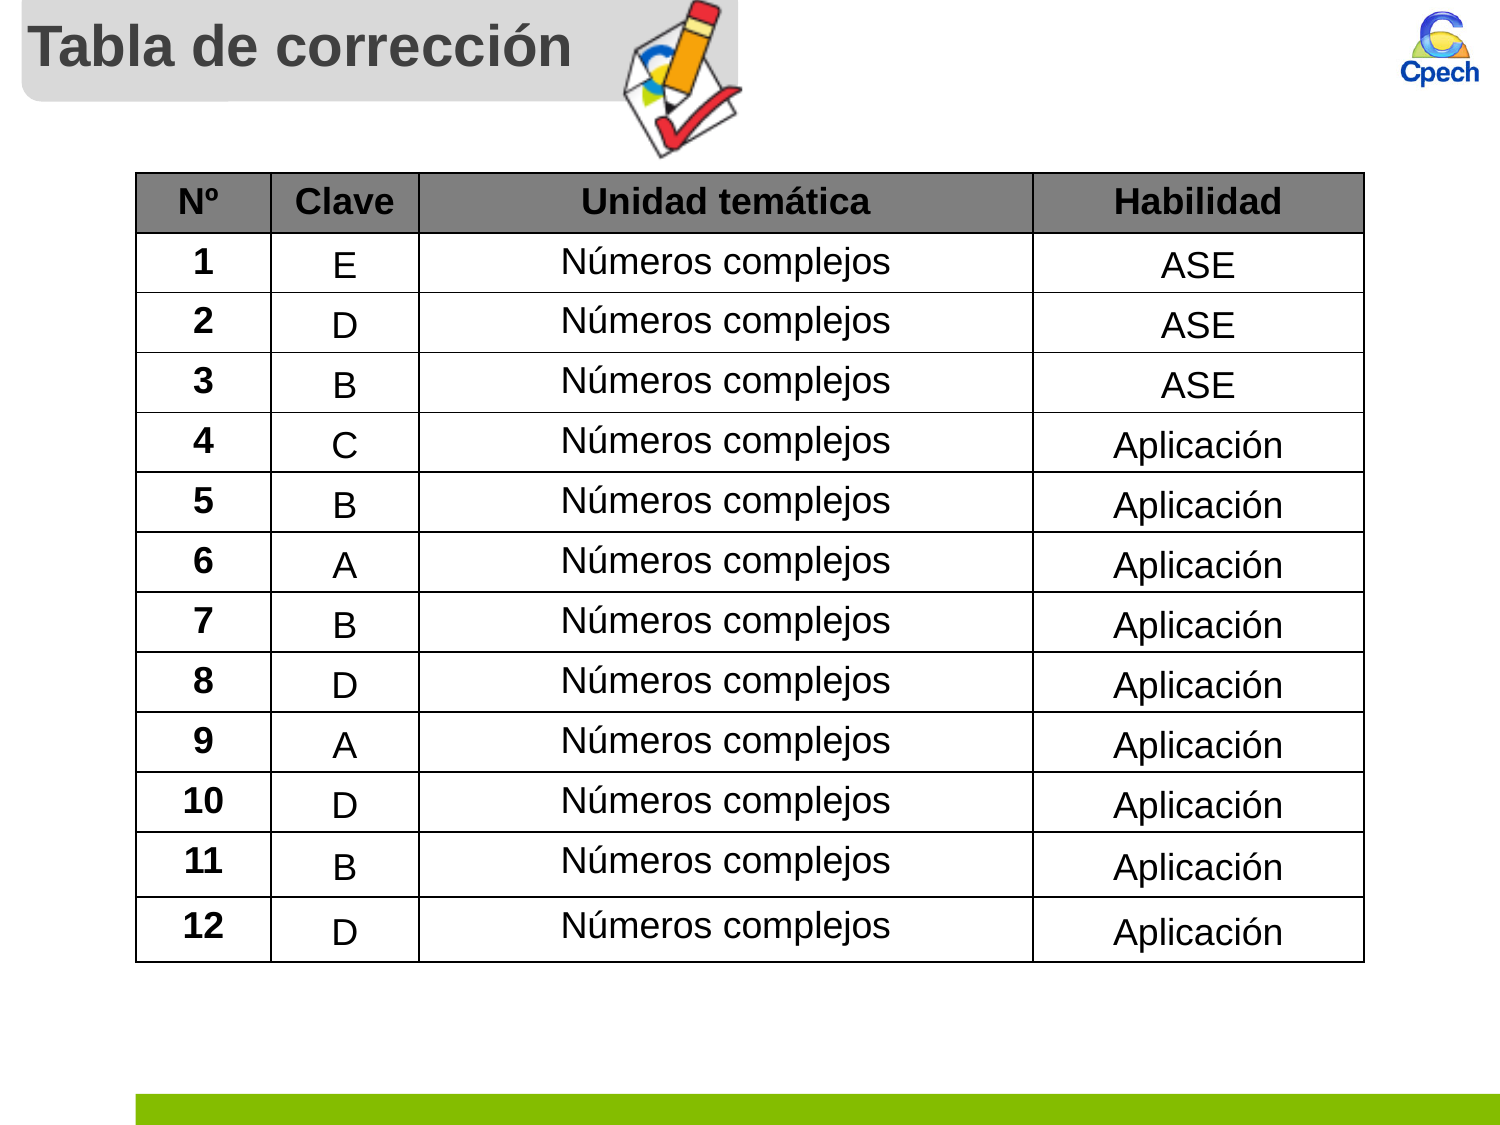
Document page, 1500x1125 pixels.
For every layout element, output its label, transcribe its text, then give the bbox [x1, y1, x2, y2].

table_cell 2 [137, 293, 270, 352]
picture [1396, 7, 1483, 94]
table_cell Números complejos [420, 293, 1032, 352]
table_cell Aplicación [1034, 898, 1363, 961]
table_cell D [272, 653, 418, 711]
table_cell Aplicación [1034, 413, 1363, 471]
table_cell C [272, 413, 418, 471]
table_cell Aplicación [1034, 593, 1363, 651]
table_cell 12 [137, 898, 270, 961]
table_header Nº [137, 174, 270, 232]
table_cell Números complejos [420, 533, 1032, 591]
table_cell 3 [137, 353, 270, 412]
table_cell Números complejos [420, 353, 1032, 412]
table_cell B [272, 593, 418, 651]
table_cell Números complejos [420, 713, 1032, 771]
table_cell Números complejos [420, 593, 1032, 651]
table_cell E [272, 234, 418, 292]
table_cell Aplicación [1034, 653, 1363, 711]
table_cell ASE [1034, 353, 1363, 412]
table_cell B [272, 353, 418, 412]
table_cell Números complejos [420, 653, 1032, 711]
table_header Clave [272, 174, 418, 232]
table_cell 6 [137, 533, 270, 591]
picture [619, 0, 767, 163]
table_cell 7 [137, 593, 270, 651]
table_cell 1 [137, 234, 270, 292]
table_cell Números complejos [420, 473, 1032, 531]
table_cell 5 [137, 473, 270, 531]
table_cell Números complejos [420, 898, 1032, 961]
table_cell D [272, 773, 418, 831]
table_cell Números complejos [420, 773, 1032, 831]
table_header Unidad temática [420, 174, 1032, 232]
table_cell Números complejos [420, 833, 1032, 896]
table_cell Números complejos [420, 234, 1032, 292]
table_cell A [272, 713, 418, 771]
table_cell Aplicación [1034, 773, 1363, 831]
table_cell 8 [137, 653, 270, 711]
table_cell ASE [1034, 293, 1363, 352]
table_cell Aplicación [1034, 833, 1363, 896]
table_cell Números complejos [420, 413, 1032, 471]
table_cell B [272, 833, 418, 896]
table_cell 11 [137, 833, 270, 896]
table_cell 4 [137, 413, 270, 471]
table_header Habilidad [1034, 174, 1363, 232]
table_cell 9 [137, 713, 270, 771]
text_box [21, 0, 614, 102]
table_cell D [272, 898, 418, 961]
table_cell A [272, 533, 418, 591]
table_cell Aplicación [1034, 713, 1363, 771]
table_cell D [272, 293, 418, 352]
table_cell ASE [1034, 234, 1363, 292]
table_cell B [272, 473, 418, 531]
table_cell Aplicación [1034, 473, 1363, 531]
table_cell 10 [137, 773, 270, 831]
table_cell Aplicación [1034, 533, 1363, 591]
